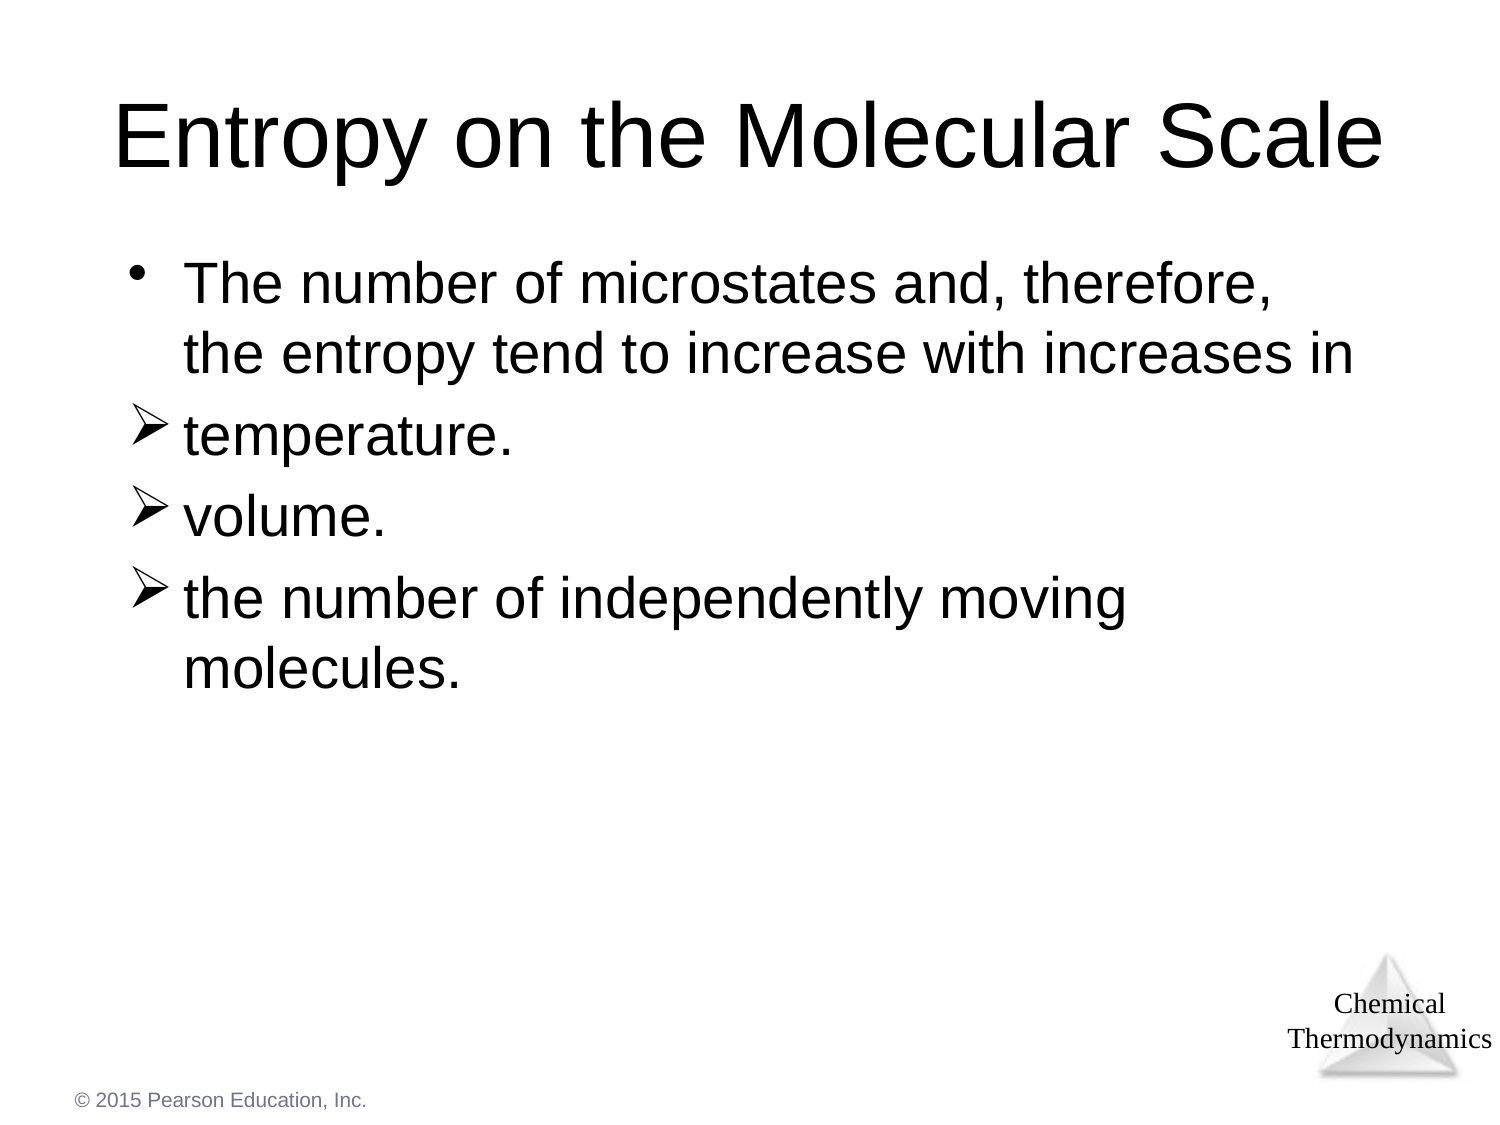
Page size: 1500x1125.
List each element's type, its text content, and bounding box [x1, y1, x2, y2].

title Entropy on the Molecular Scale [0, 37, 1500, 226]
list The number of microstates and, therefore, the entropy tend to increase with increases in temperature. volume. the number of independently moving molecules. [112, 237, 1388, 940]
picture [1275, 900, 1500, 1125]
